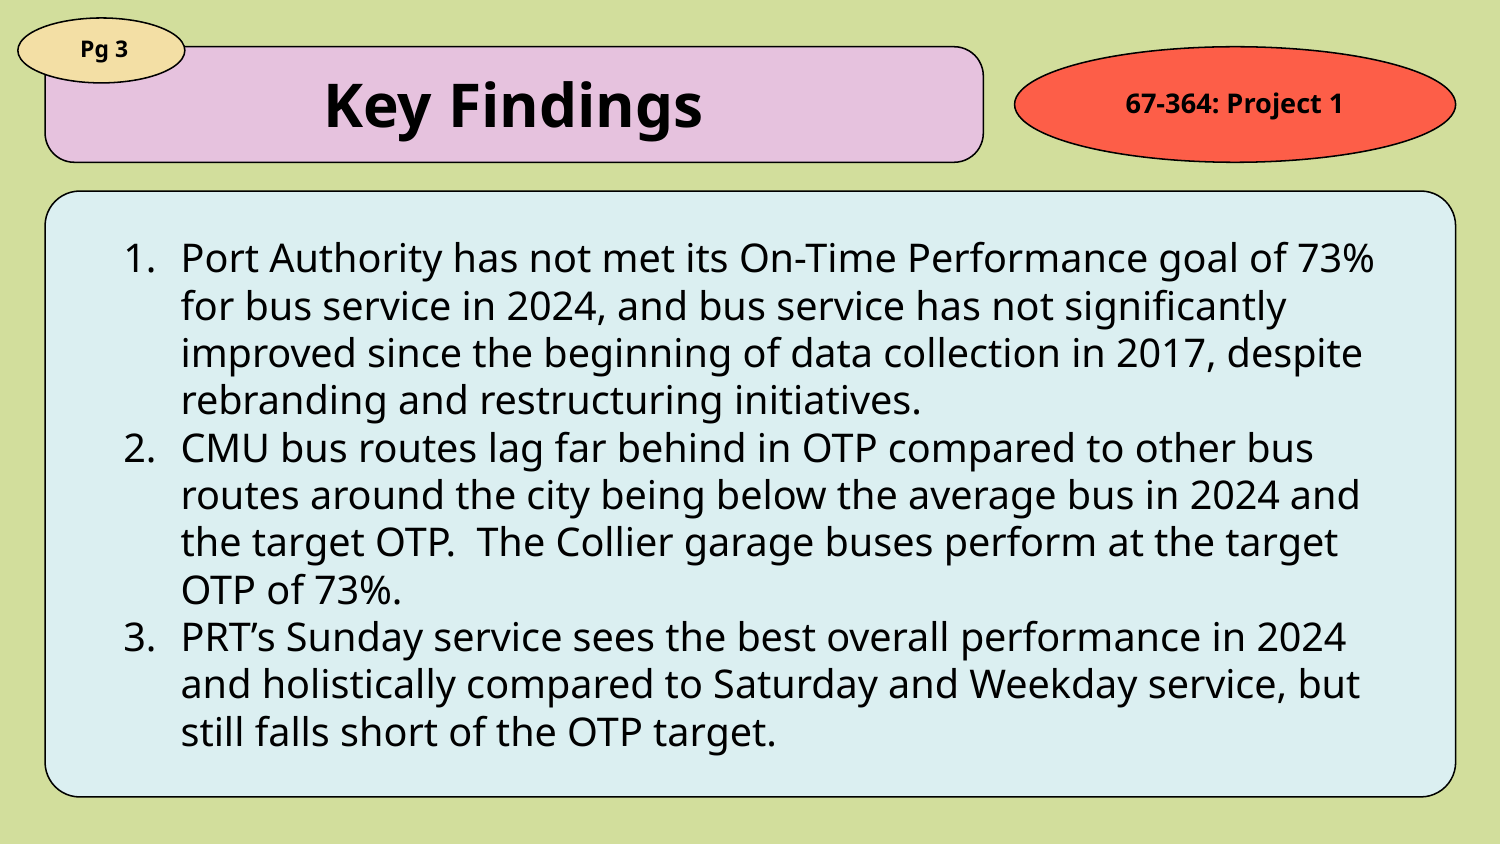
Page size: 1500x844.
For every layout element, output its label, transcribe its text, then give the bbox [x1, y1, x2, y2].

title Key Findings [44, 53, 983, 163]
subtitle 67-364: Project 1 [1014, 46, 1456, 163]
subtitle Pg 3 [17, 18, 185, 83]
list Port Authority has not met its On-Time Performance goal of 73% for bus service in 2024, and bus service has not significantly improved since the beginning of data collection in 2017, despite rebranding and restructuring initiatives. CMU bus routes lag far behind in OTP compared to other bus routes around the city being below the average bus in 2024 and the target OTP. The Collier garage buses perform at the target OTP of 73%. PRT’s Sunday service sees the best overall performance in 2024 and holistically compared to Saturday and Weekday service, but still falls short of the OTP target. [90, 218, 1413, 782]
